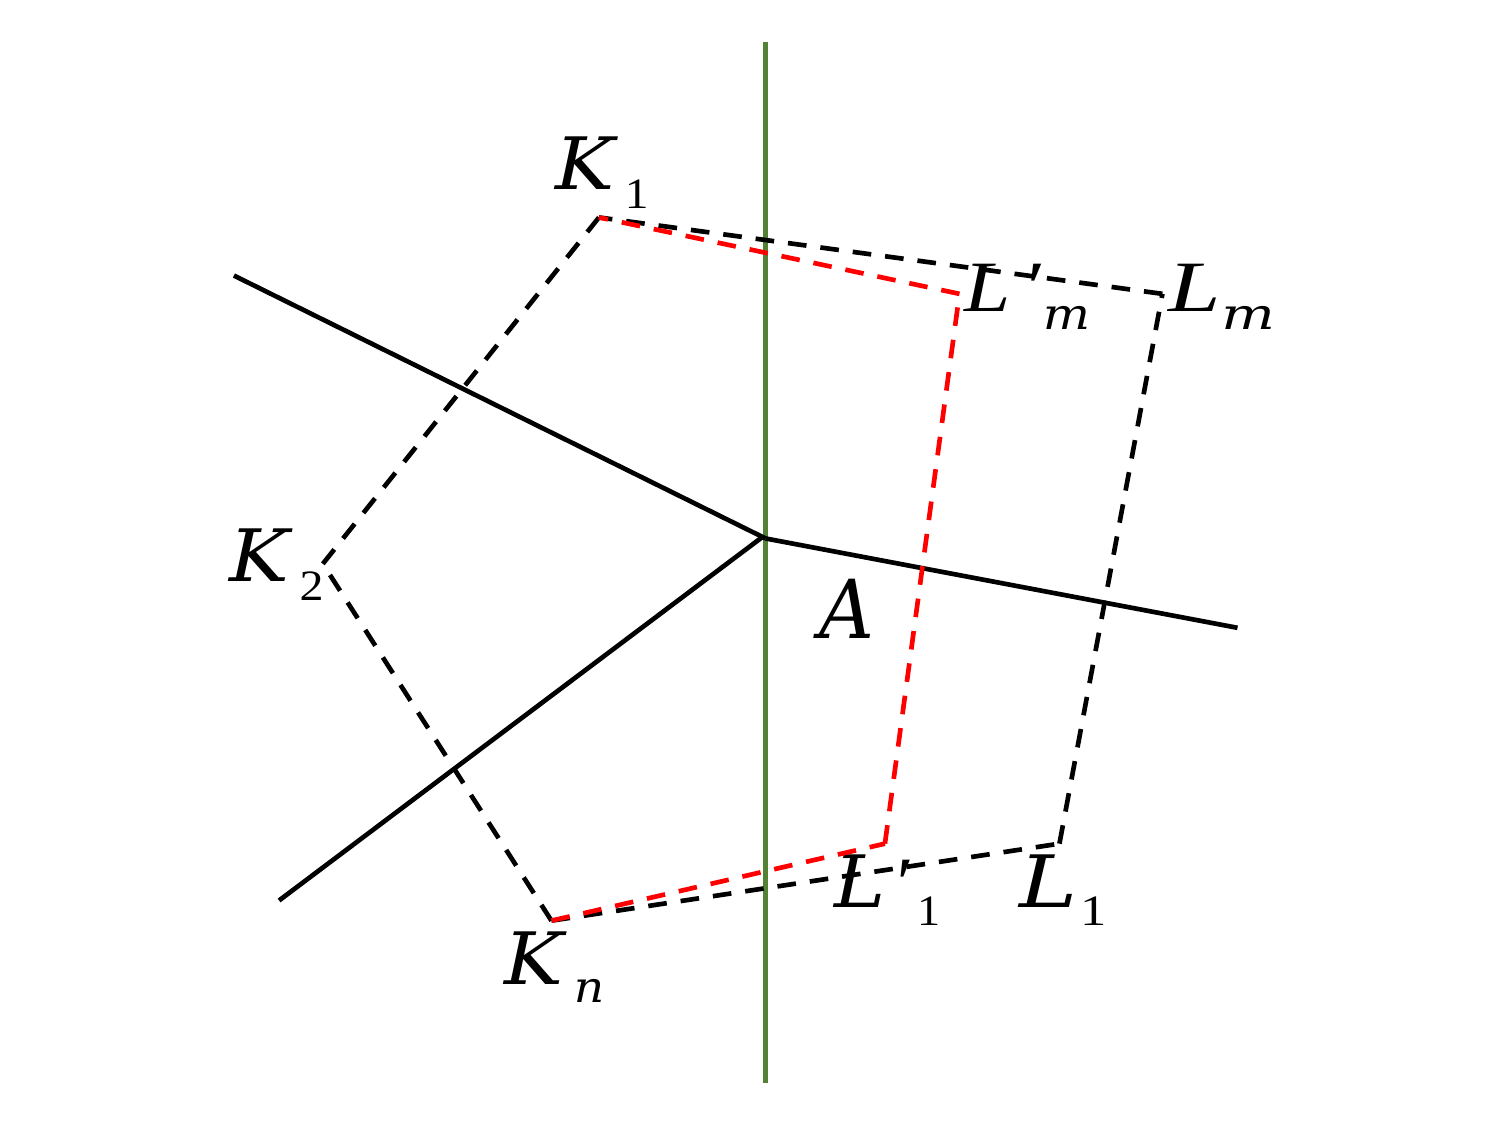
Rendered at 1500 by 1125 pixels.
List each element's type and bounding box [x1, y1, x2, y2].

text_box [322, 564, 552, 921]
text_box [279, 537, 322, 901]
text_box [1163, 538, 1238, 628]
text_box [884, 293, 960, 844]
text_box [1059, 293, 1163, 844]
text_box [598, 217, 960, 294]
text_box [233, 275, 322, 539]
text_box [551, 843, 885, 921]
text_box [322, 217, 599, 564]
text_box [960, 217, 1163, 294]
text_box [765, 538, 884, 628]
text_box [960, 538, 1059, 628]
text_box [599, 294, 766, 539]
text_box [552, 537, 762, 843]
text_box [885, 843, 1060, 921]
